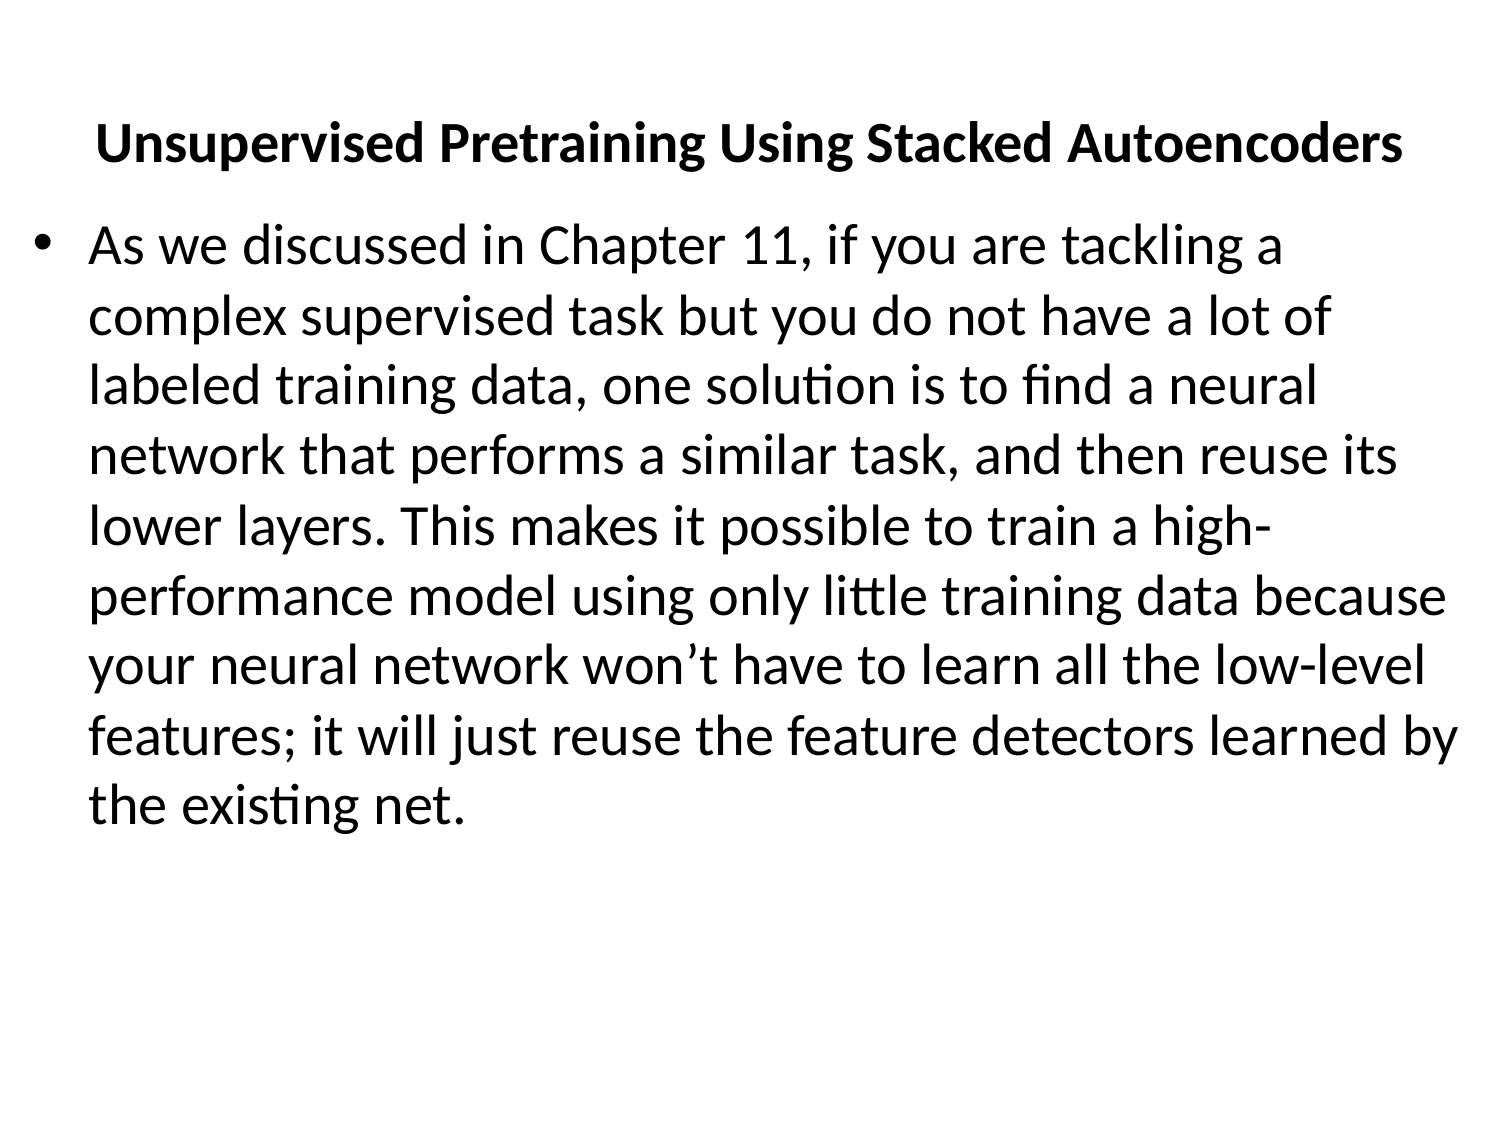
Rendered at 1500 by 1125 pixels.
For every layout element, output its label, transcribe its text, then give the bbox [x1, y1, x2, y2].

title Unsupervised Pretraining Using Stacked Autoencoders [75, 45, 1425, 199]
list As we discussed in Chapter 11, if you are tackling a complex supervised task but you do not have a lot of labeled training data, one solution is to find a neural network that performs a similar task, and then reuse its lower layers. This makes it possible to train a high-performance model using only little training data because your neural network won’t have to learn all the low-level features; it will just reuse the feature detectors learned by the existing net. [17, 199, 1500, 1043]
